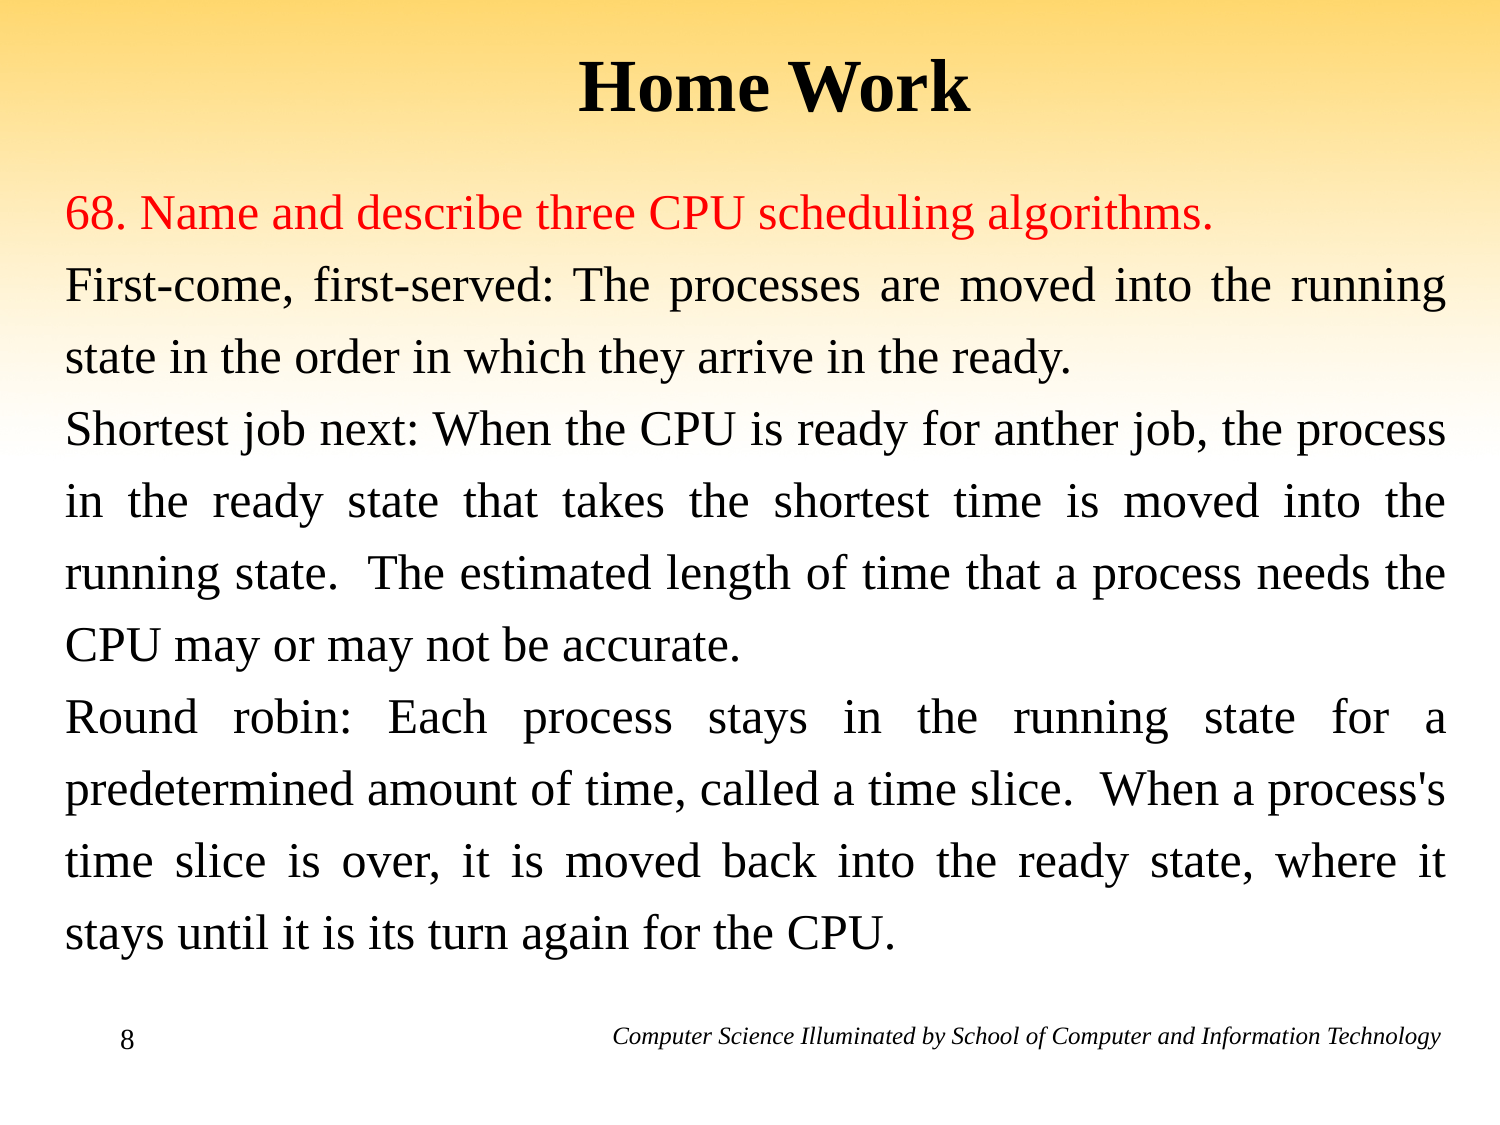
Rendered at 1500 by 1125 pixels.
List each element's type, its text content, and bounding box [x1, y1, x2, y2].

picture [0, 0, 1500, 1125]
slide_number 8 [75, 1012, 150, 1066]
text_box 68. Name and describe three CPU scheduling algorithms. First-come, first-served: The processes are moved into the running state in the order in which they arrive in the ready. Shortest job next: When the CPU is ready for anther job, the process in the ready state that takes the shortest time is moved into the running state. The estimated length of time that a process needs the CPU may or may not be accurate. Round robin: Each process stays in the running state for a predetermined amount of time, called a time slice. When a process's time slice is over, it is moved back into the ready state, where it stays until it is its turn again for the CPU. [49, 160, 1463, 967]
title Home Work [100, 3, 1450, 160]
